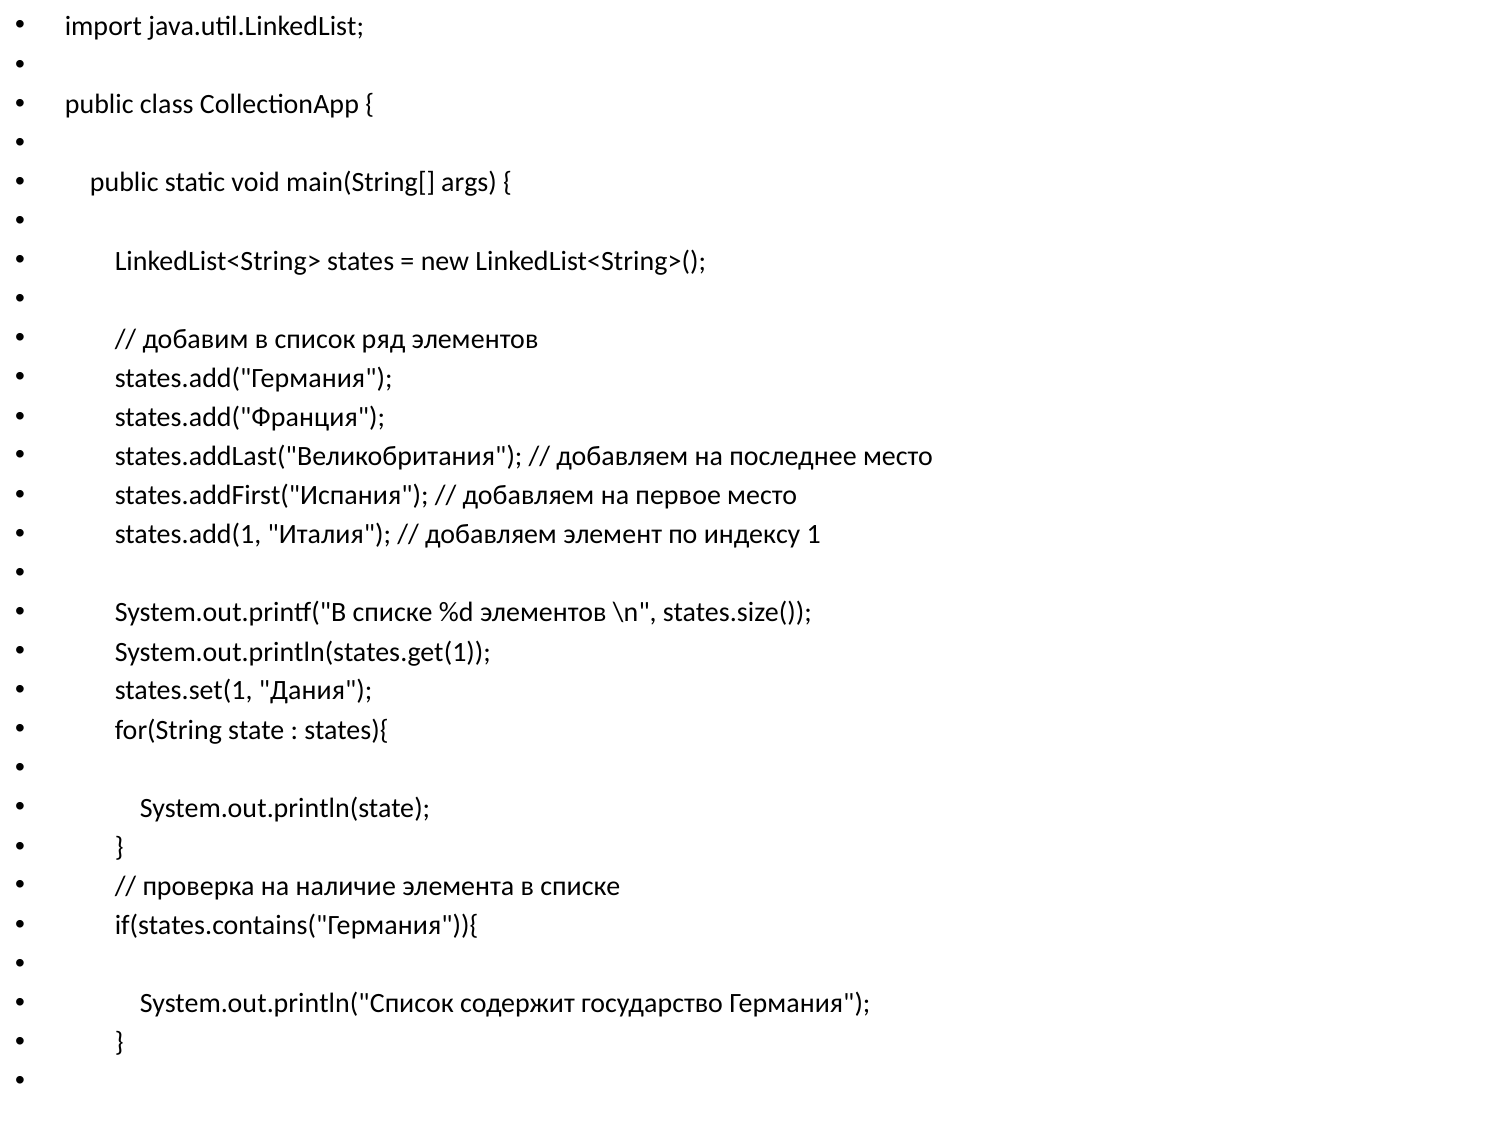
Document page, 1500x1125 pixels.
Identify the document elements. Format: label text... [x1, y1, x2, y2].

list import java.util.LinkedList; public class CollectionApp { public static void main(String[] args) { LinkedList<String> states = new LinkedList<String>(); // добавим в список ряд элементов states.add("Германия"); states.add("Франция"); states.addLast("Великобритания"); // добавляем на последнее место states.addFirst("Испания"); // добавляем на первое место states.add(1, "Италия"); // добавляем элемент по индексу 1 System.out.printf("В списке %d элементов \n", states.size()); System.out.println(states.get(1)); states.set(1, "Дания"); for(String state : states){ System.out.println(state); } // проверка на наличие элемента в списке if(states.contains("Германия")){ System.out.println("Список содержит государство Германия"); } [0, 0, 1500, 1125]
